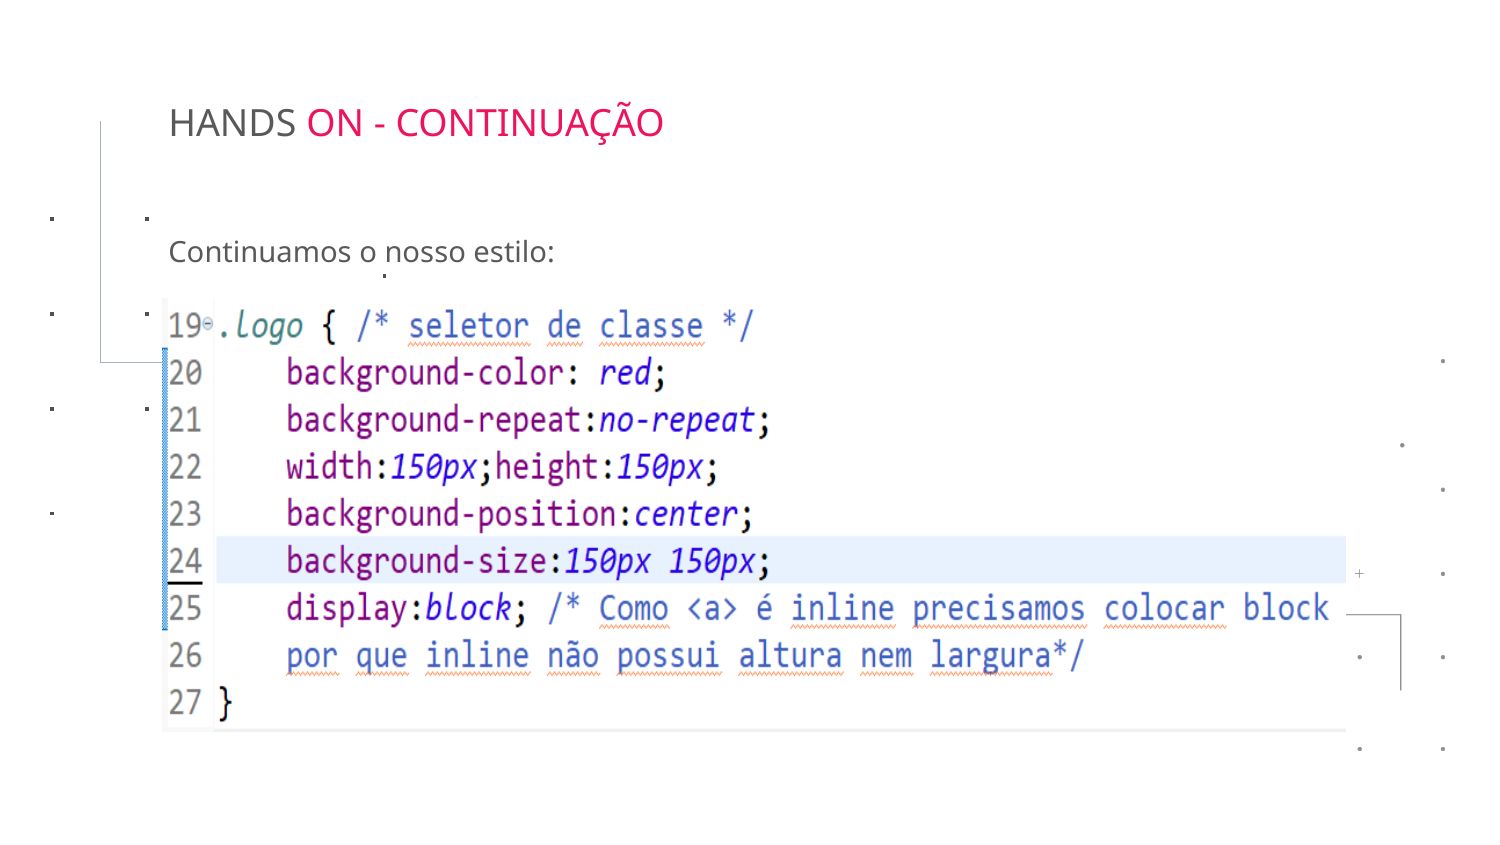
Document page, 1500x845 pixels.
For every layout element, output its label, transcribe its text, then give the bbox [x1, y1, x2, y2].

text_box Continuamos o nosso estilo: [390, 208, 1327, 296]
picture [49, 121, 1445, 751]
text_box HANDS ON - CONTINUAÇÃO [153, 91, 1347, 151]
